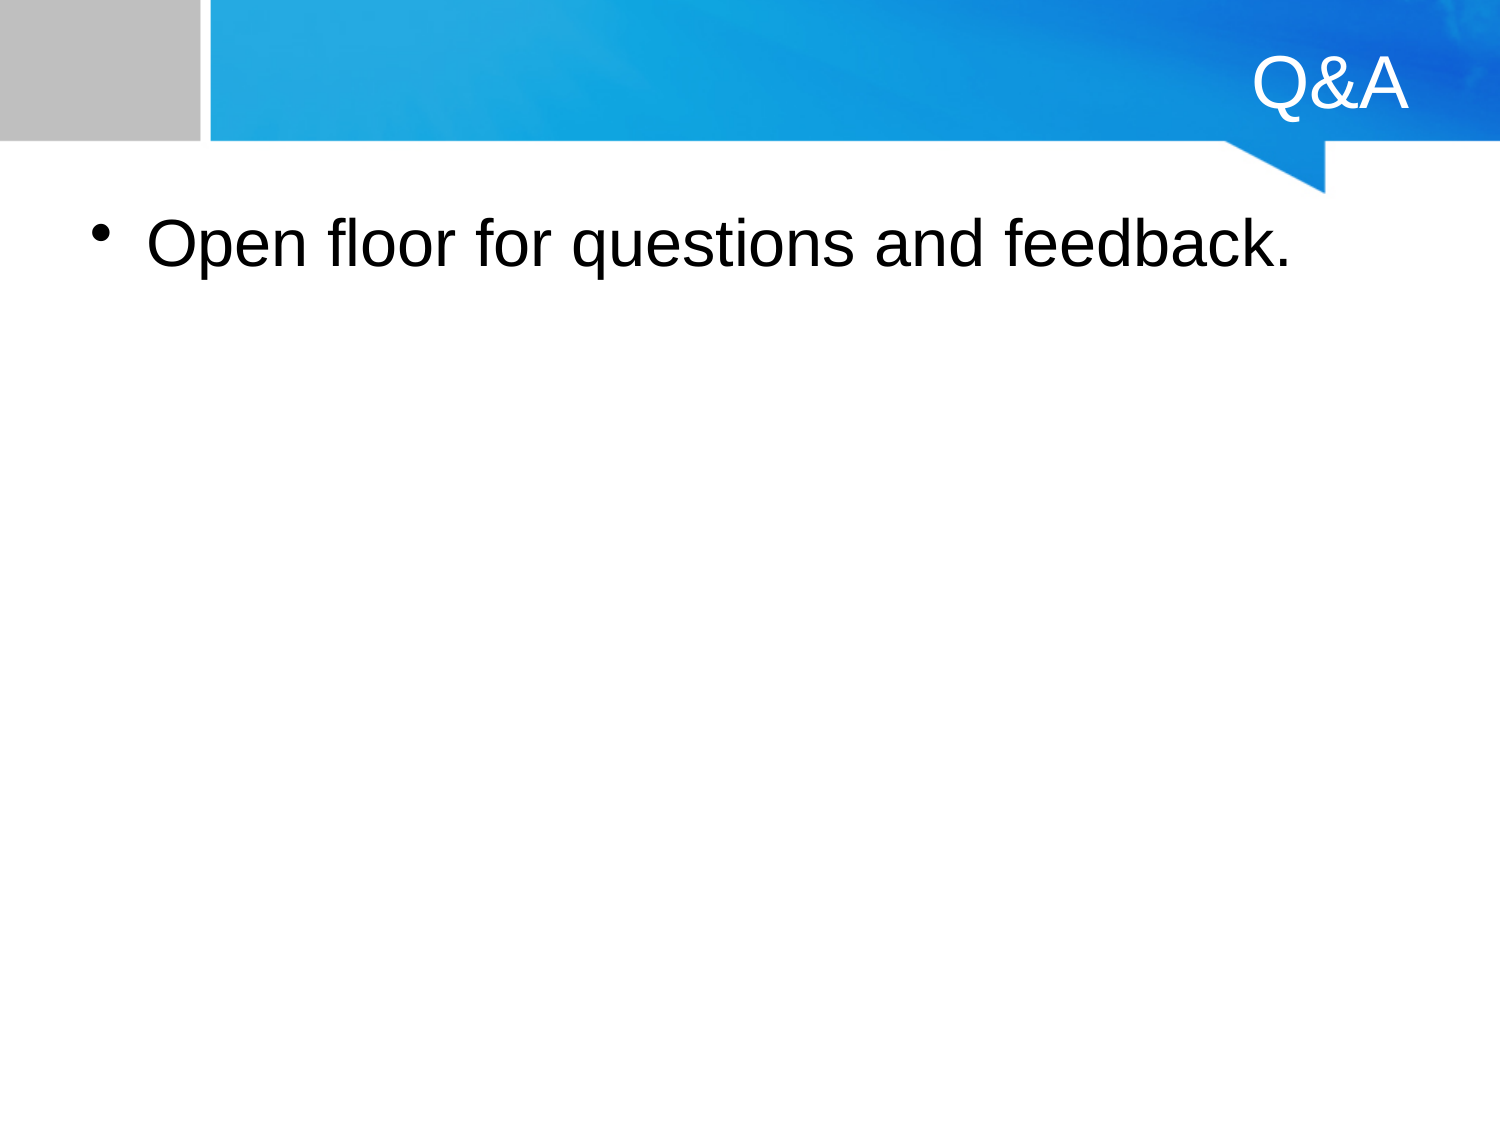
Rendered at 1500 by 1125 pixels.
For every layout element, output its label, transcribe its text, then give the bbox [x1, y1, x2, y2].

title Q&A [74, 30, 1426, 127]
list Open floor for questions and feedback. [74, 192, 1426, 1006]
picture [0, 0, 1500, 1125]
